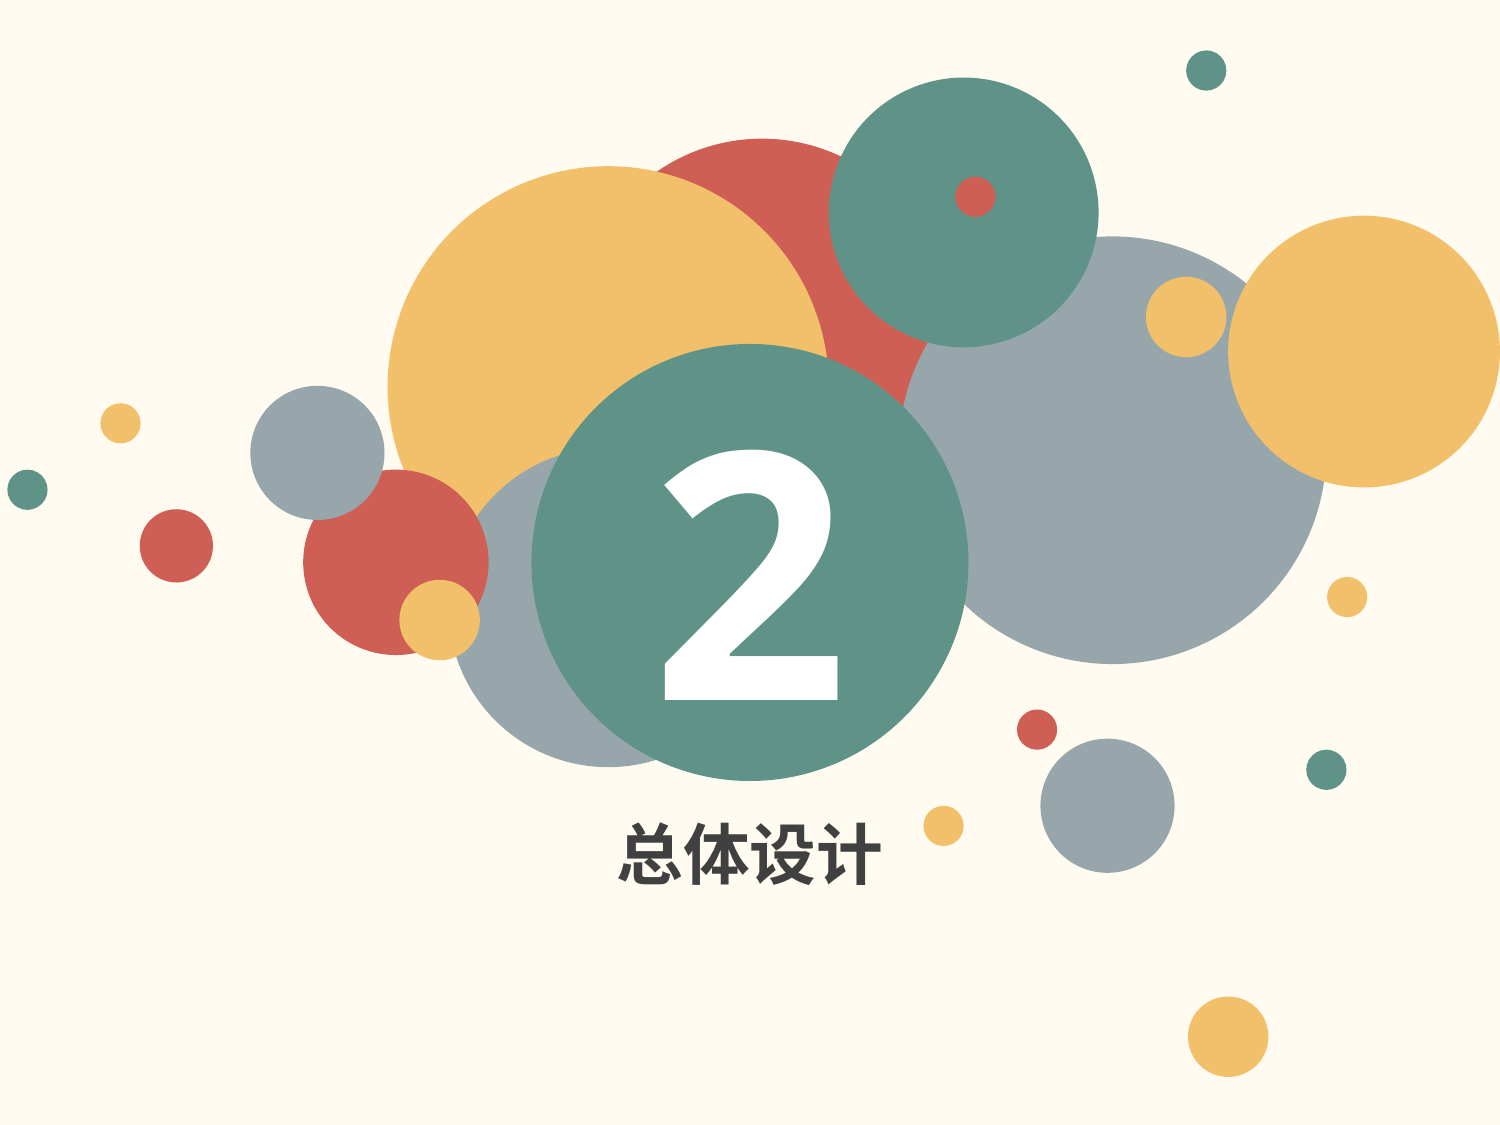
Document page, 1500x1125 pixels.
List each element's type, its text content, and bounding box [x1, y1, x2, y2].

text_box [954, 175, 997, 218]
text_box [386, 165, 828, 513]
text_box [249, 384, 386, 522]
text_box [1325, 575, 1369, 619]
text_box [1185, 49, 1228, 92]
text_box [1186, 995, 1270, 1079]
text_box [902, 235, 1325, 666]
text_box [302, 468, 490, 657]
text_box [1039, 737, 1176, 805]
text_box [827, 76, 1100, 349]
text_box [657, 137, 925, 403]
text_box [1227, 214, 1500, 489]
text_box [455, 454, 656, 769]
text_box 2 [530, 342, 970, 783]
text_box [6, 468, 49, 511]
text_box [1144, 275, 1228, 359]
text_box [1015, 708, 1059, 751]
text_box [398, 578, 481, 662]
text_box [1305, 748, 1348, 791]
text_box [99, 402, 142, 445]
text_box 总体设计 [298, 805, 1202, 901]
text_box [138, 508, 215, 584]
